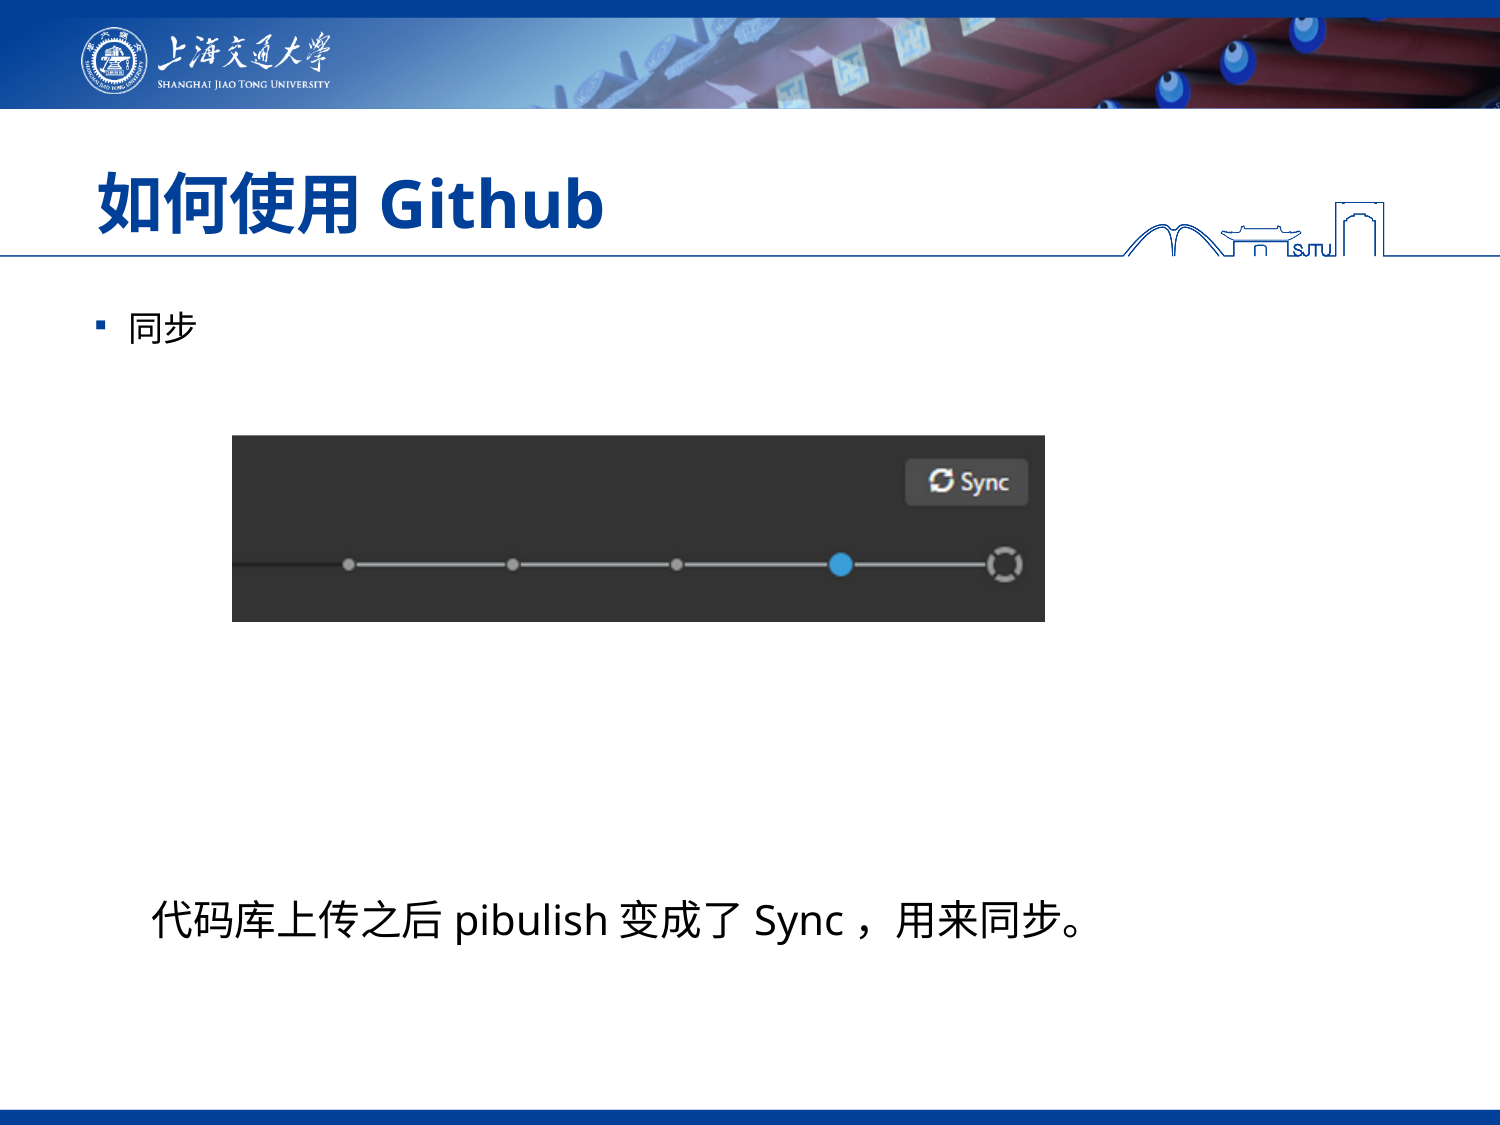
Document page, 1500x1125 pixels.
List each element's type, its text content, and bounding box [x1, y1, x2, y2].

title 如何使用Github [81, 159, 1455, 254]
picture [232, 434, 1045, 622]
text_box 代码库上传之后pibulish变成了Sync，用来同步。 [136, 861, 1296, 1125]
picture [0, 18, 1500, 109]
list 同步 [79, 277, 842, 357]
